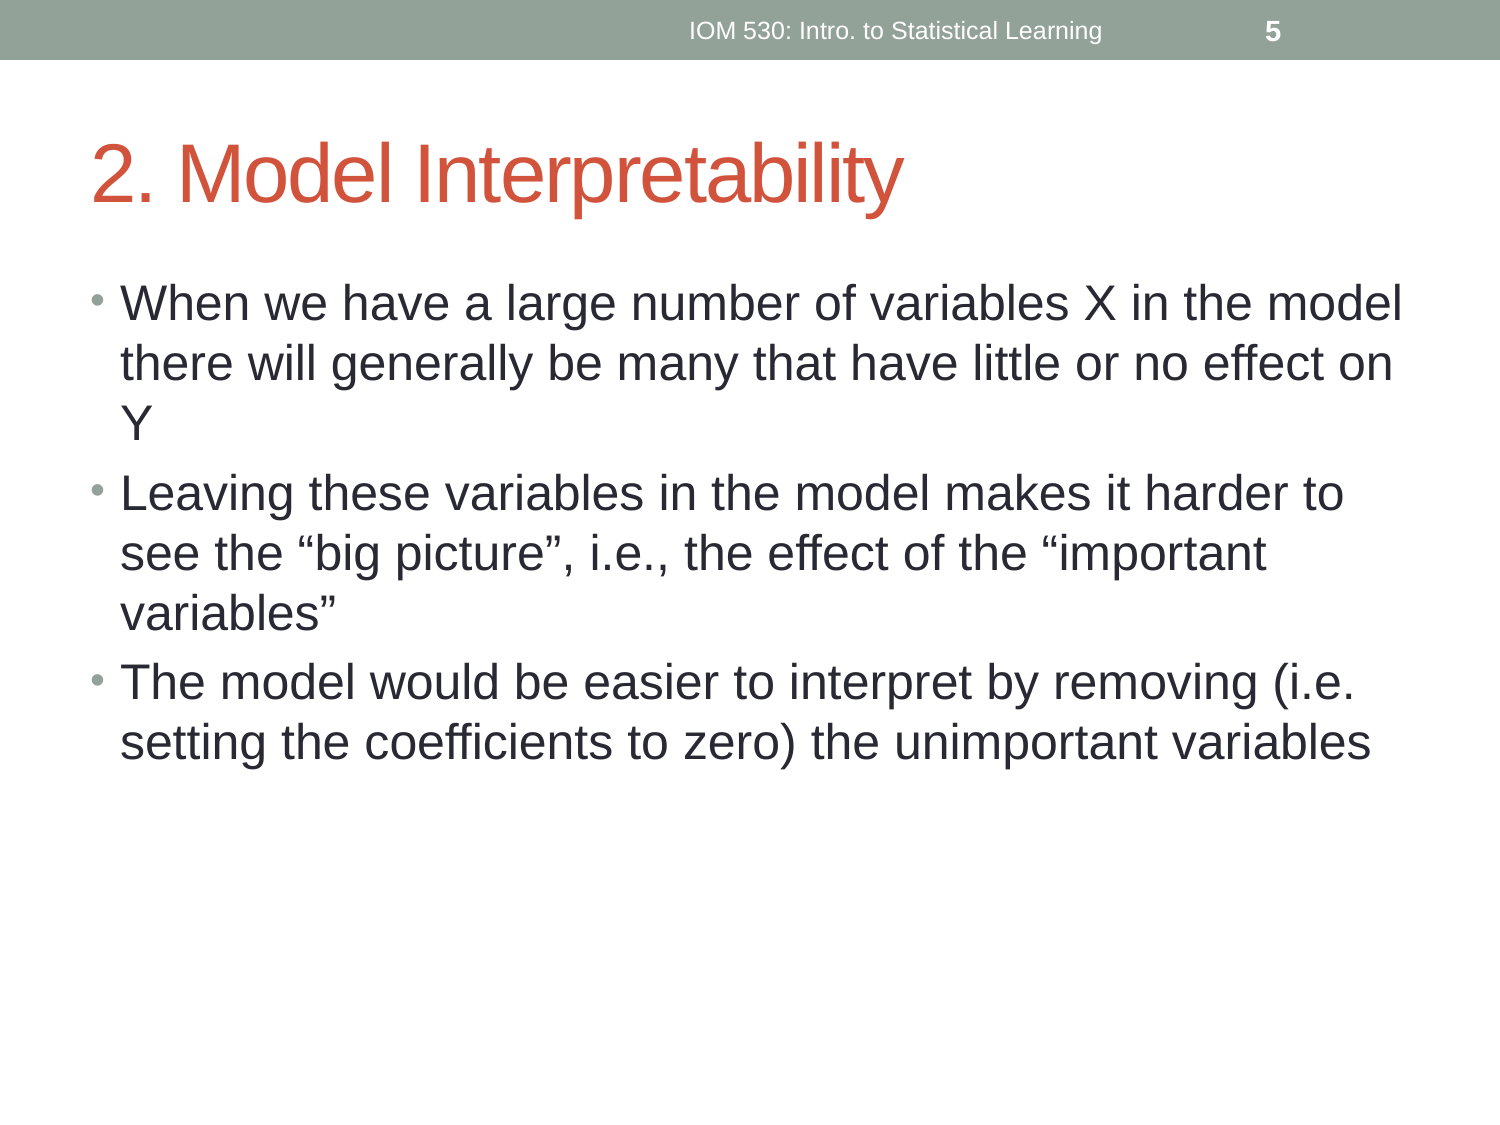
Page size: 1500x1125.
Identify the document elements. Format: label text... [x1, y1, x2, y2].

title 2. Model Interpretability [75, 87, 1425, 250]
list When we have a large number of variables X in the model there will generally be many that have little or no effect on Y Leaving these variables in the model makes it harder to see the “big picture”, i.e., the effect of the “important variables” The model would be easier to interpret by removing (i.e. setting the coefficients to zero) the unimportant variables [75, 262, 1425, 1063]
footer IOM 530: Intro. to Statistical Learning [562, 3, 1238, 57]
slide_number 5 [1250, 3, 1425, 57]
